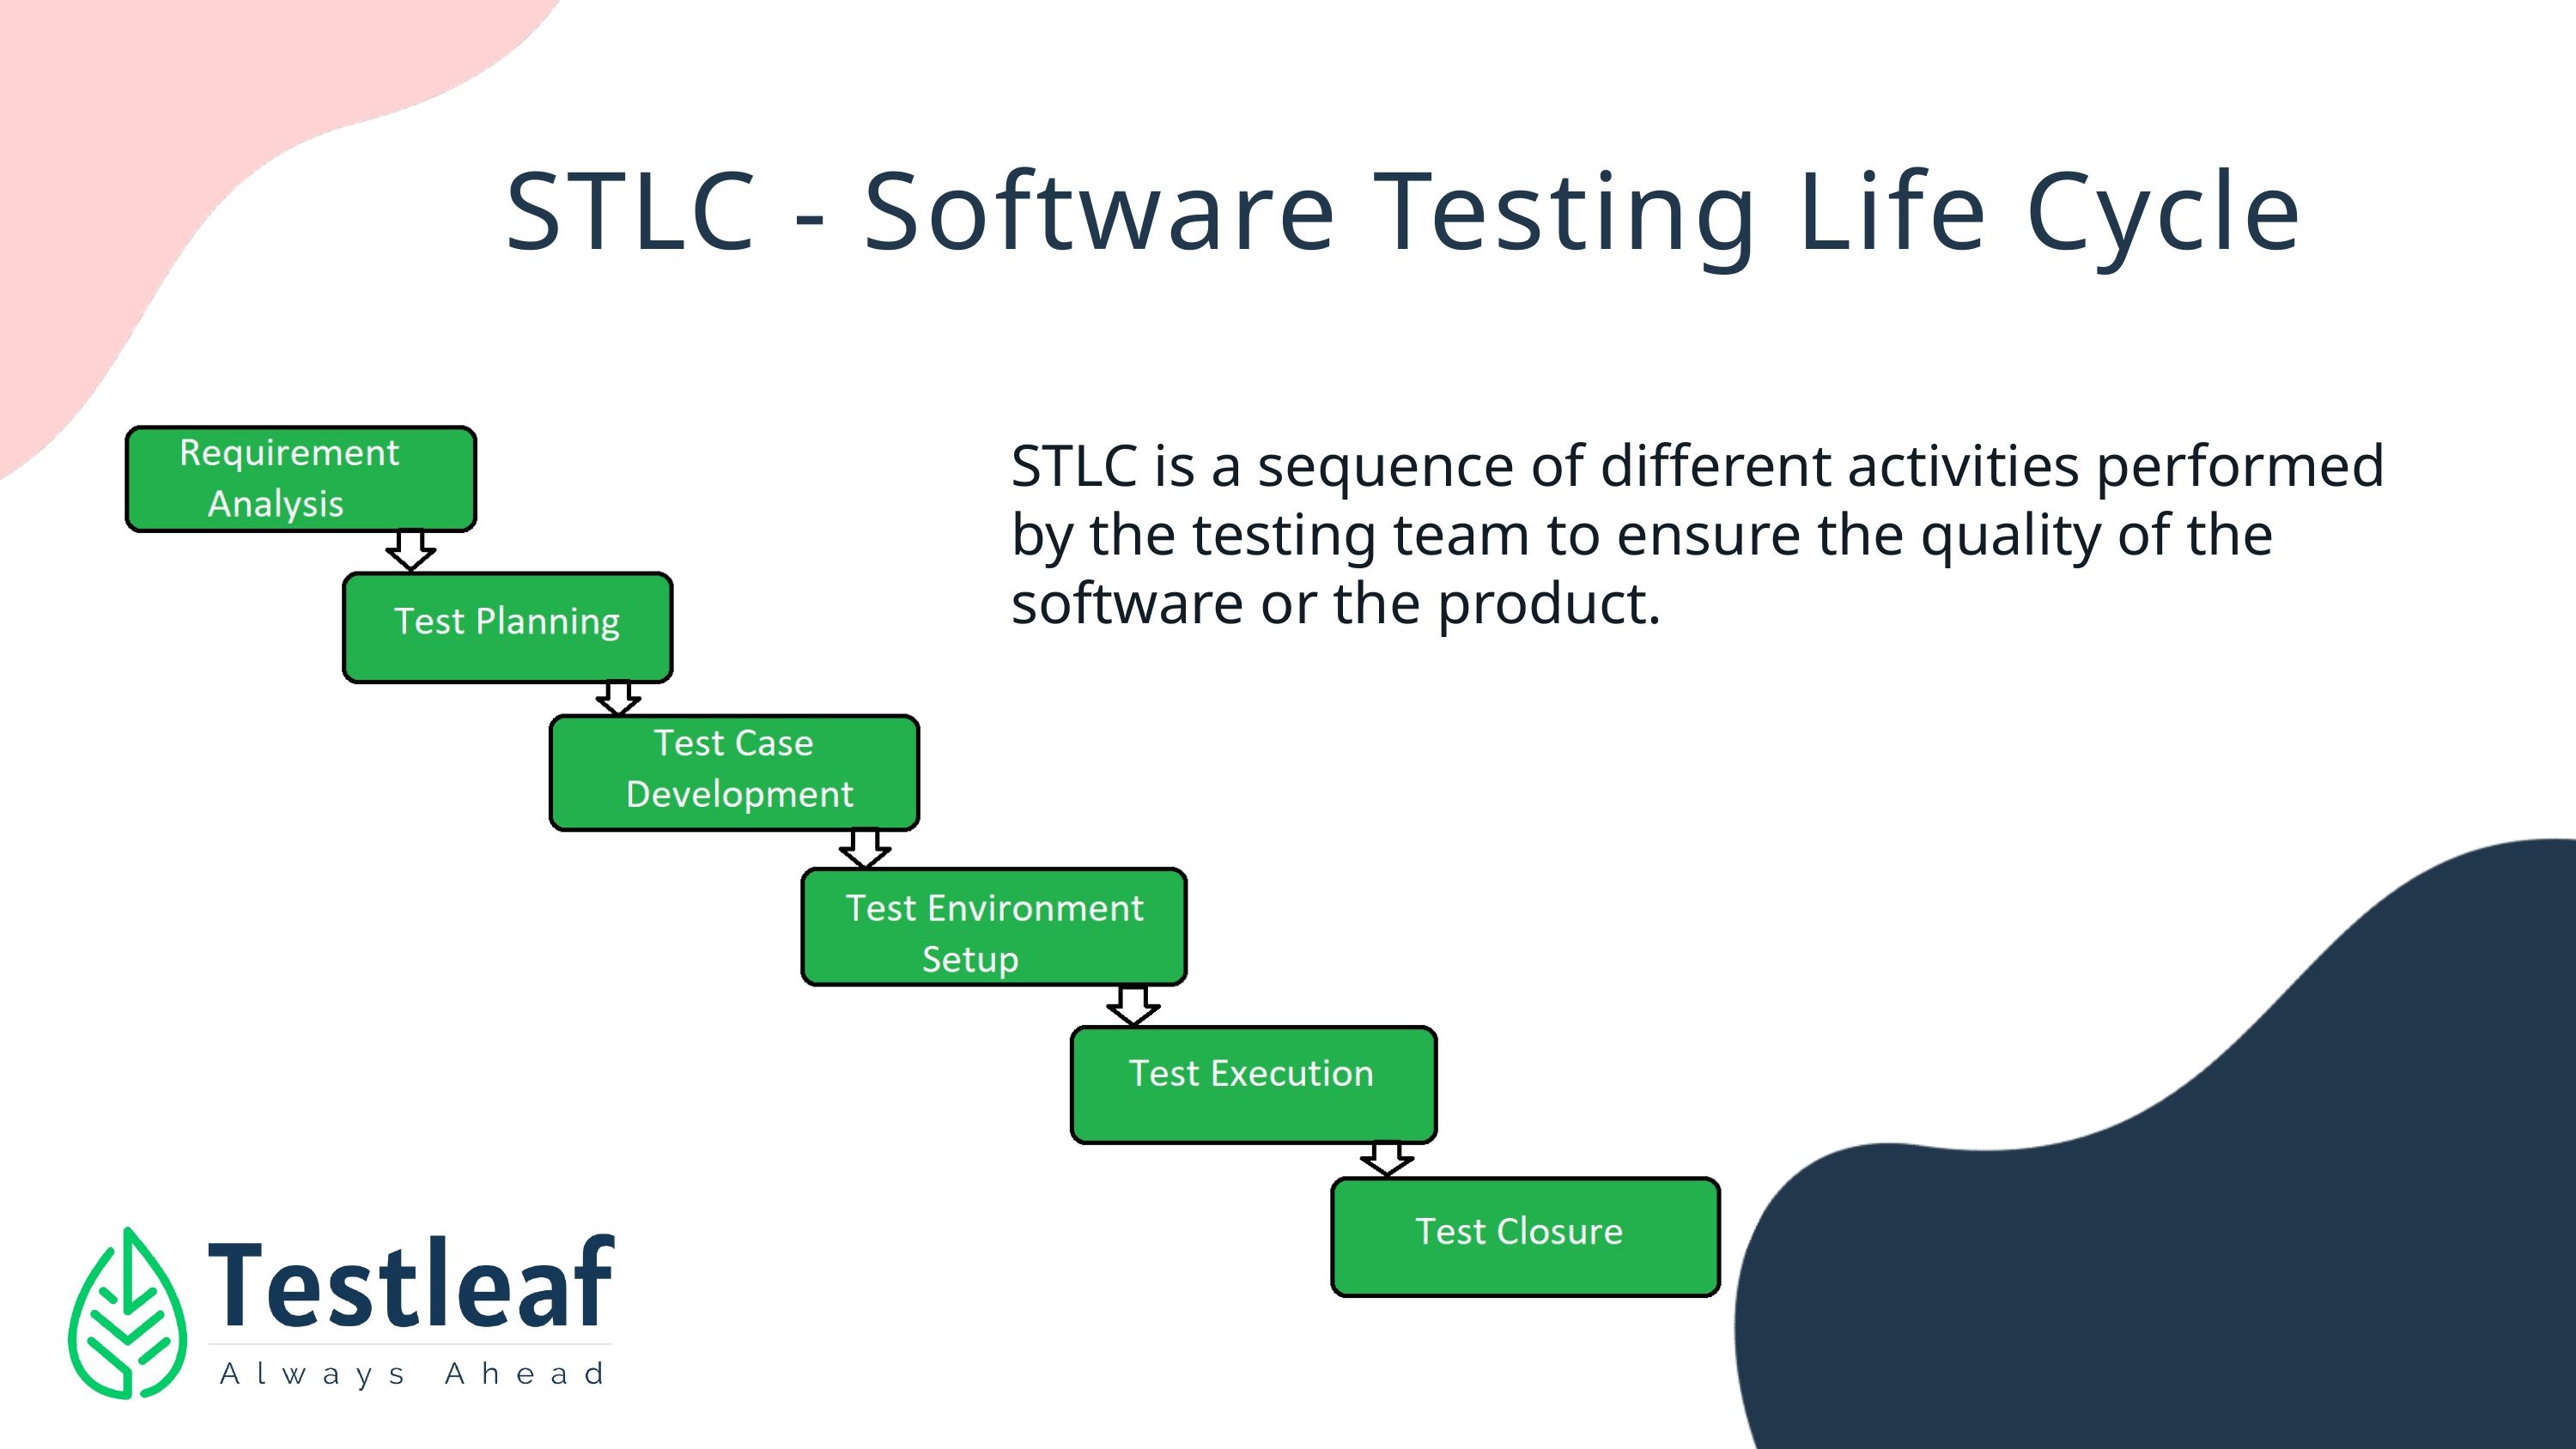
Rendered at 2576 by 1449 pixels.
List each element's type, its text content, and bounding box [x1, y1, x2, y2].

picture [0, 0, 2576, 1449]
text_box STLC is a sequence of different activities performed by the testing team to ensure the quality of the software or the product. [1833, 422, 2475, 642]
text_box STLC - Software Testing Life Cycle [504, 109, 2555, 271]
